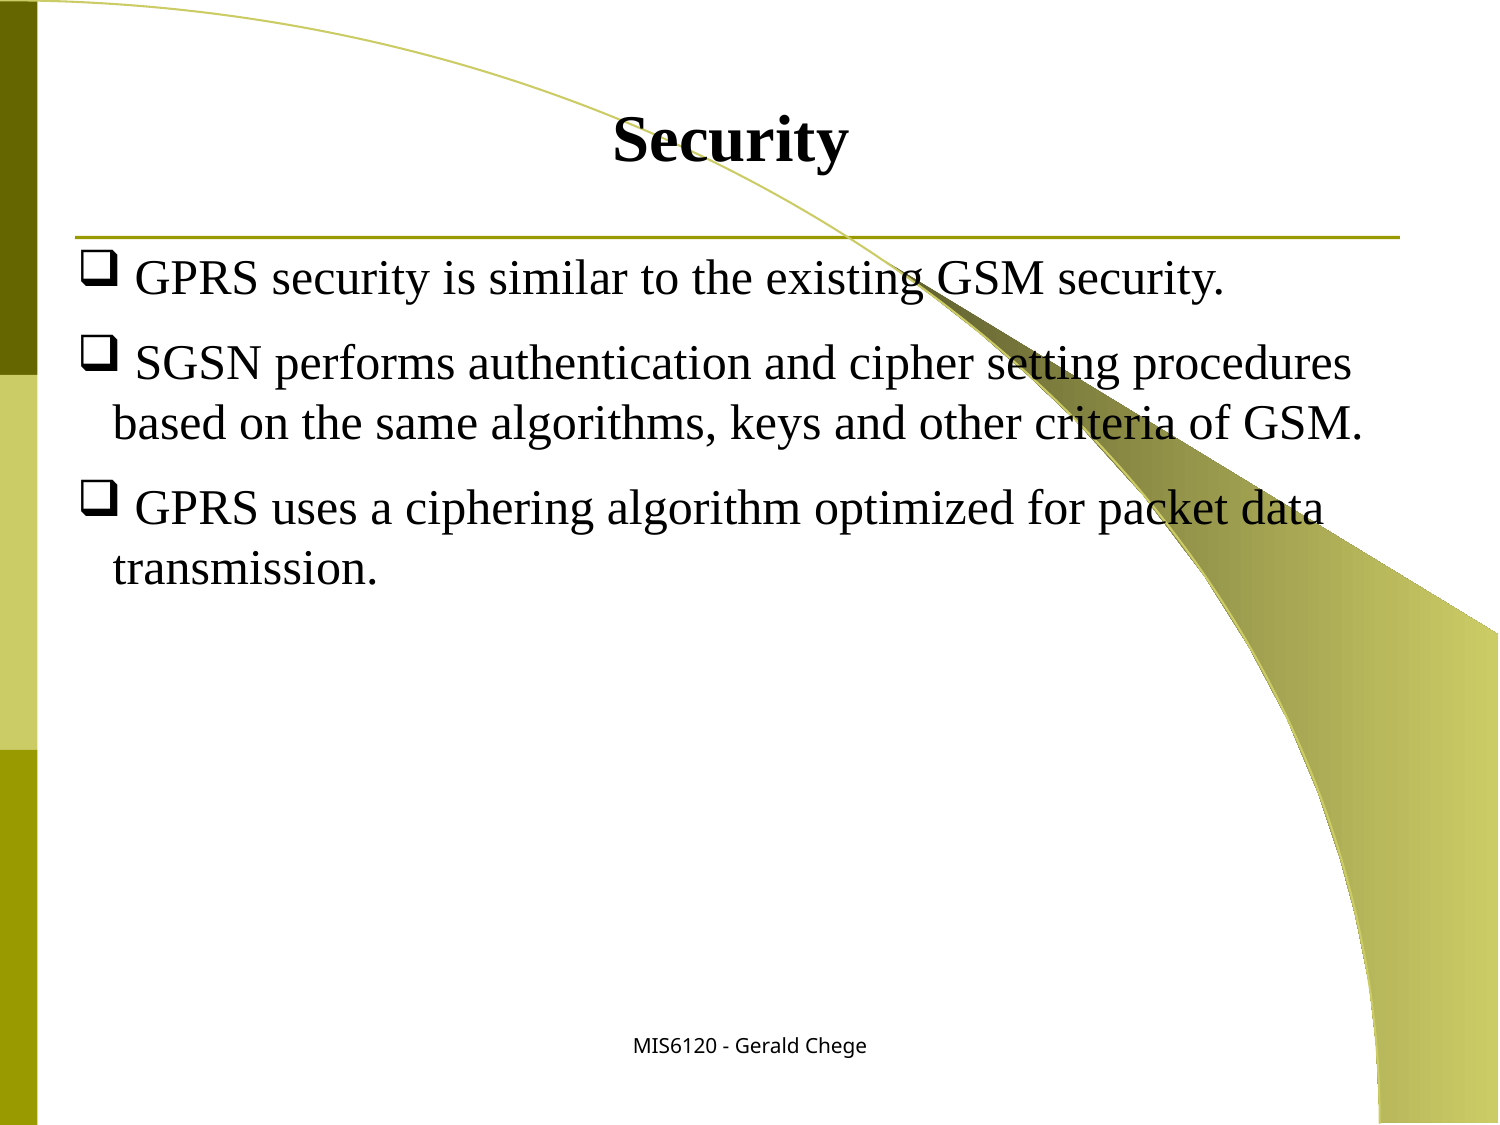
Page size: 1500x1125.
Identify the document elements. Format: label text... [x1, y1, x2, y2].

footer MIS6120 - Gerald Chege [512, 1025, 988, 1100]
text_box GPRS security is similar to the existing GSM security. SGSN performs authentication and cipher setting procedures based on the same algorithms, keys and other criteria of GSM. GPRS uses a ciphering algorithm optimized for packet data transmission. [62, 237, 1425, 603]
text_box Security [62, 87, 1400, 183]
